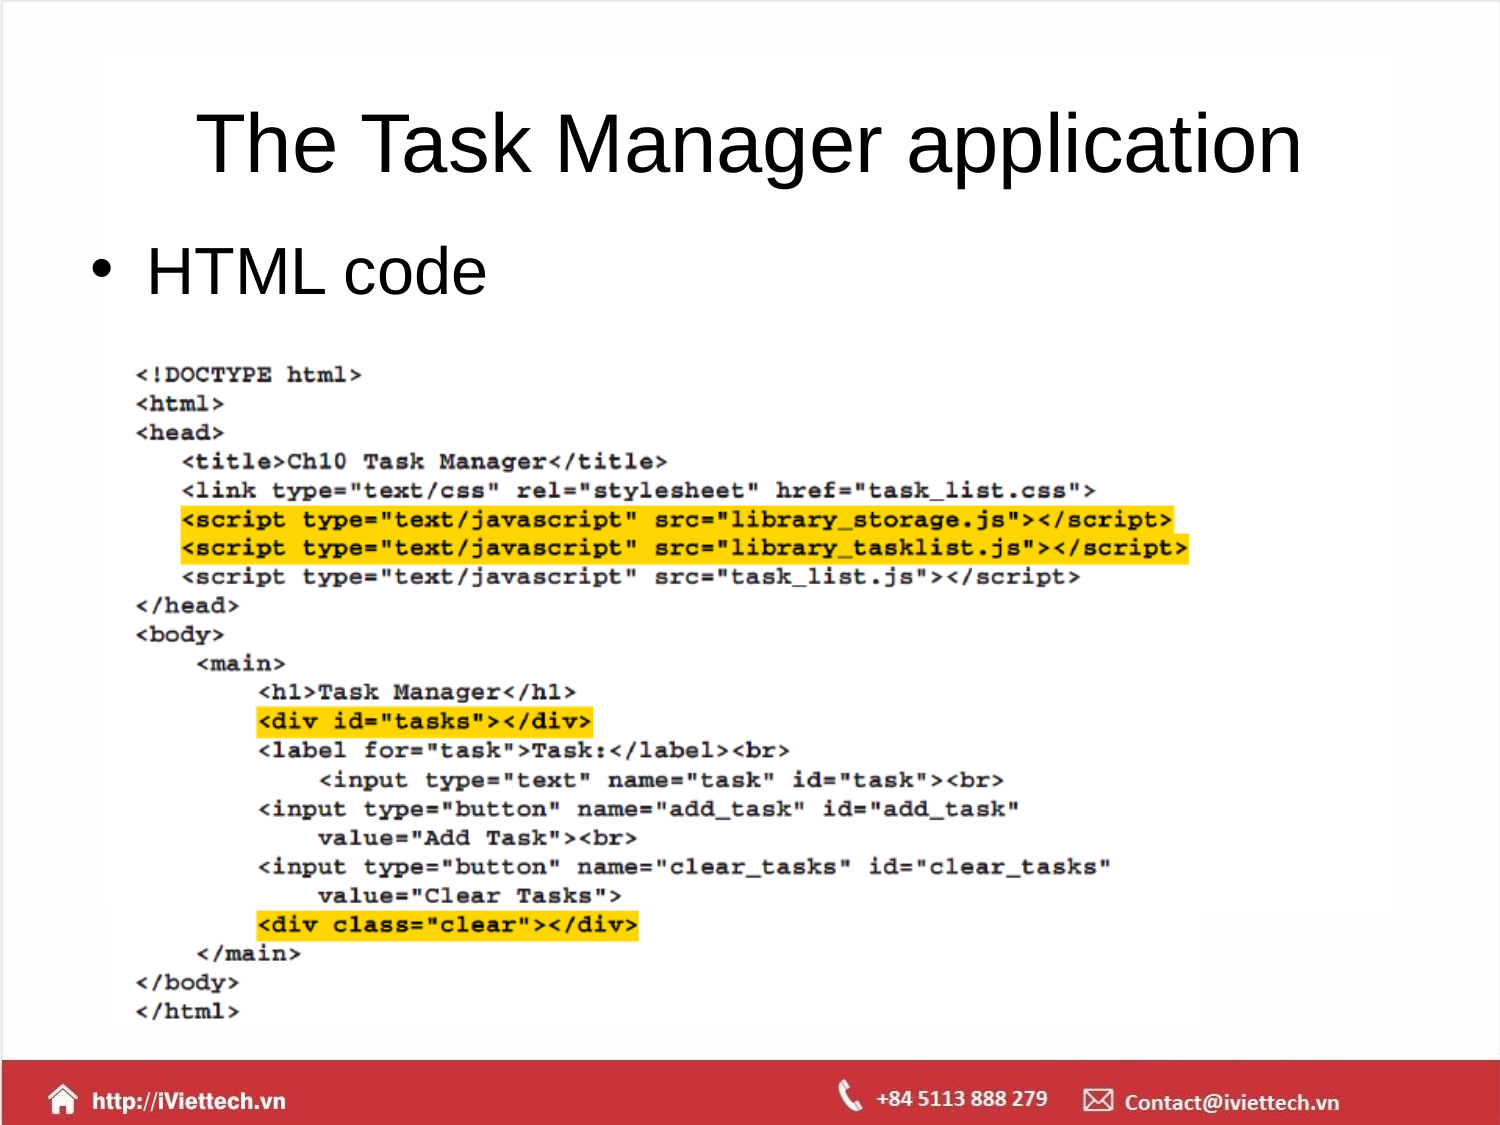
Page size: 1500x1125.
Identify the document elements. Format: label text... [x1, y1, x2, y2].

title The Task Manager application [75, 45, 1425, 220]
picture [0, 0, 1500, 1125]
list HTML code [75, 220, 1425, 963]
